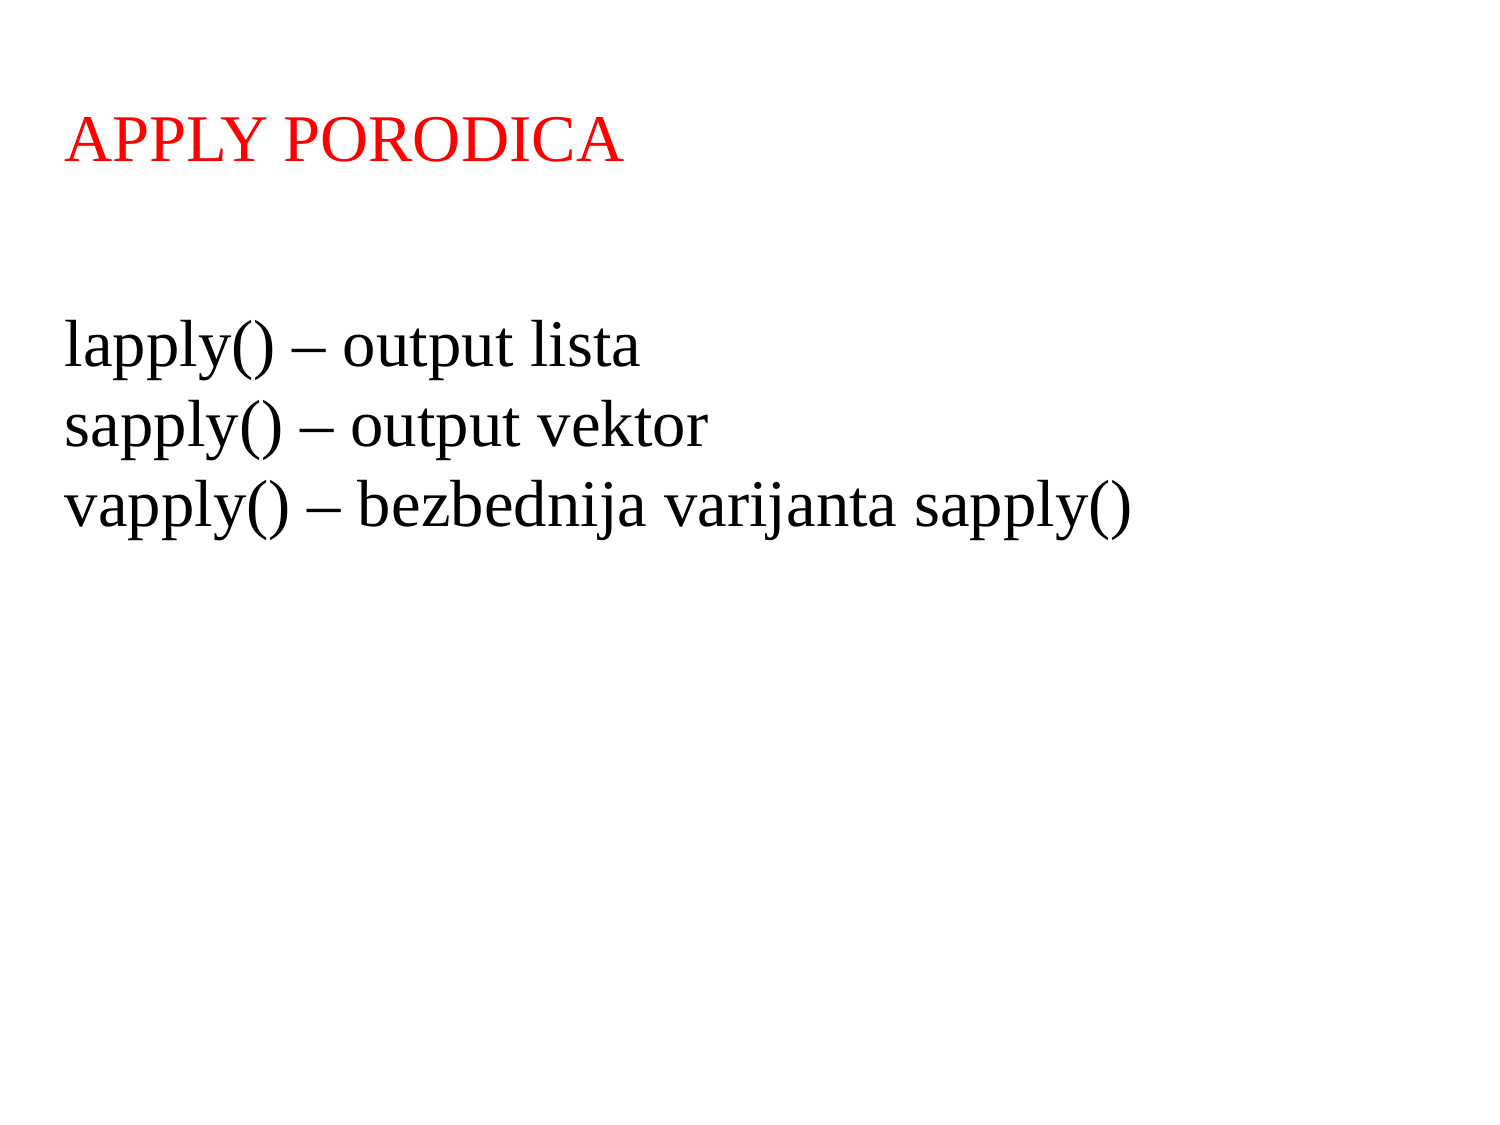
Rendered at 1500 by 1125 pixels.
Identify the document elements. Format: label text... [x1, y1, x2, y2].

text_box APPLY PORODICA lapply() – output lista sapply() – output vektor vapply() – bezbednija varijanta sapply() [50, 87, 1300, 547]
